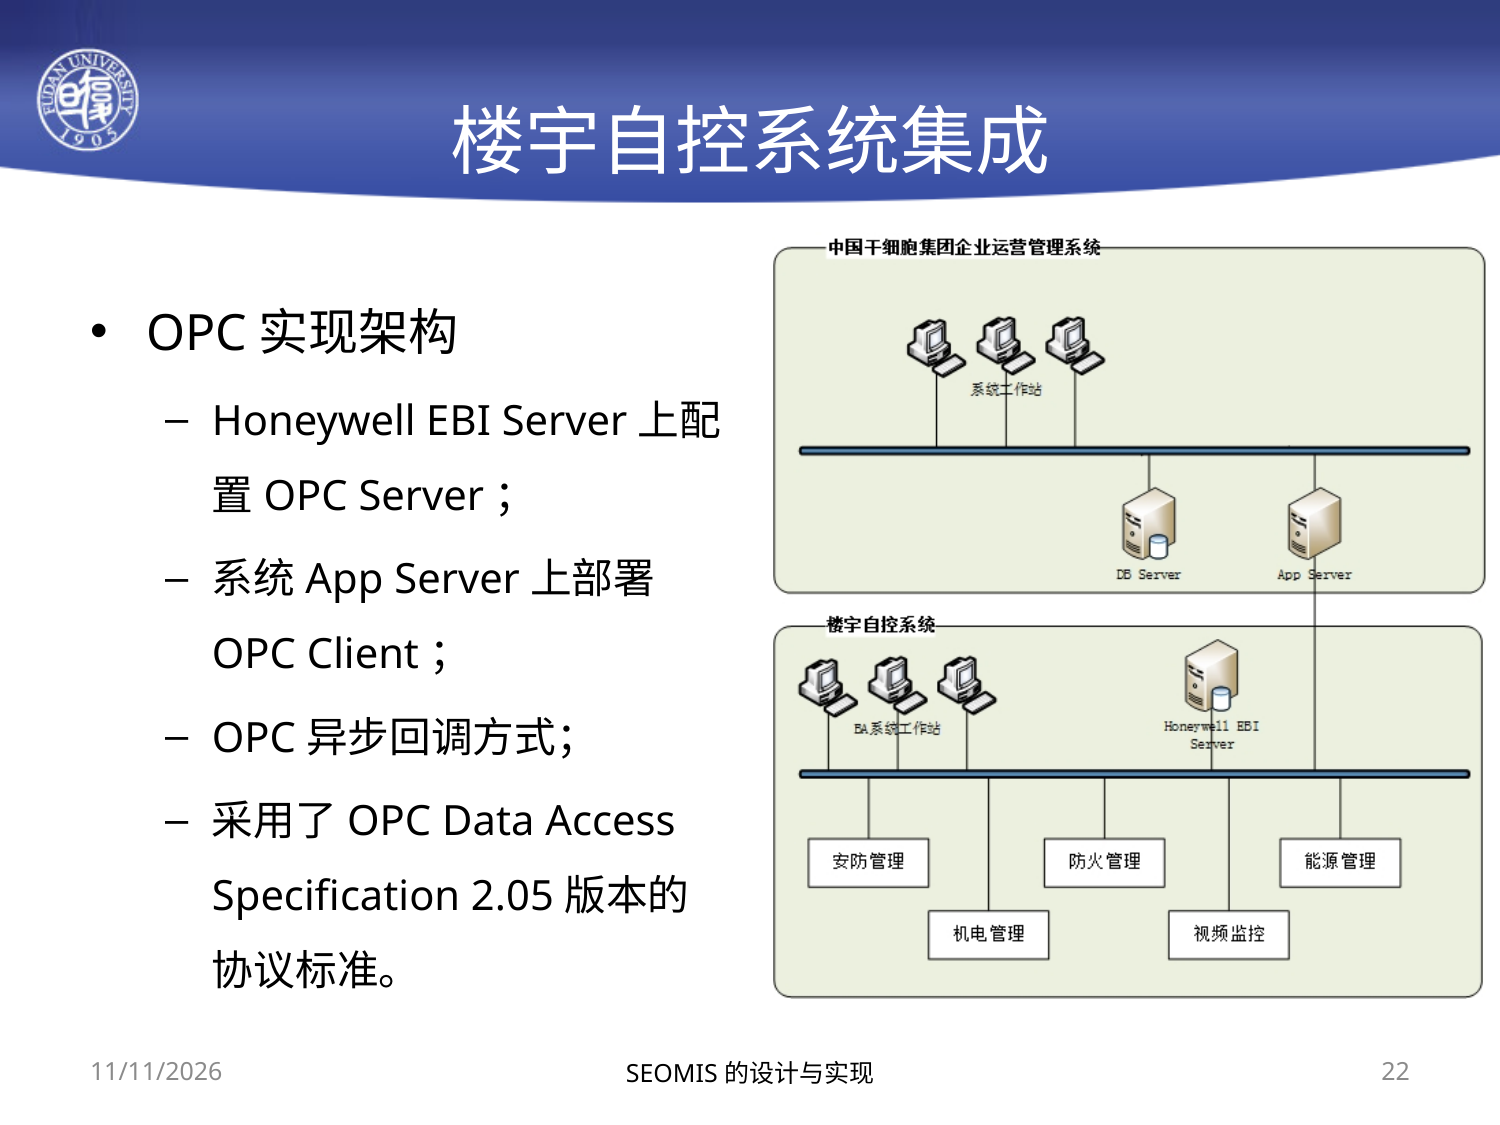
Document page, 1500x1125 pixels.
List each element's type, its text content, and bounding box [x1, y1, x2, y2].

picture [772, 232, 1487, 999]
list OPC实现架构 Honeywell EBI Server上配置OPC Server； 系统App Server上部署OPC Client； OPC异步回调方式； 采用了OPC Data Access Specification 2.05版本的协议标准。 [75, 262, 738, 1005]
title 楼宇自控系统集成 [75, 45, 1425, 233]
picture [0, 0, 1500, 211]
slide_number 22 [1074, 1042, 1425, 1103]
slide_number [75, 1042, 425, 1103]
footer SEOMIS的设计与实现 [512, 1042, 988, 1103]
